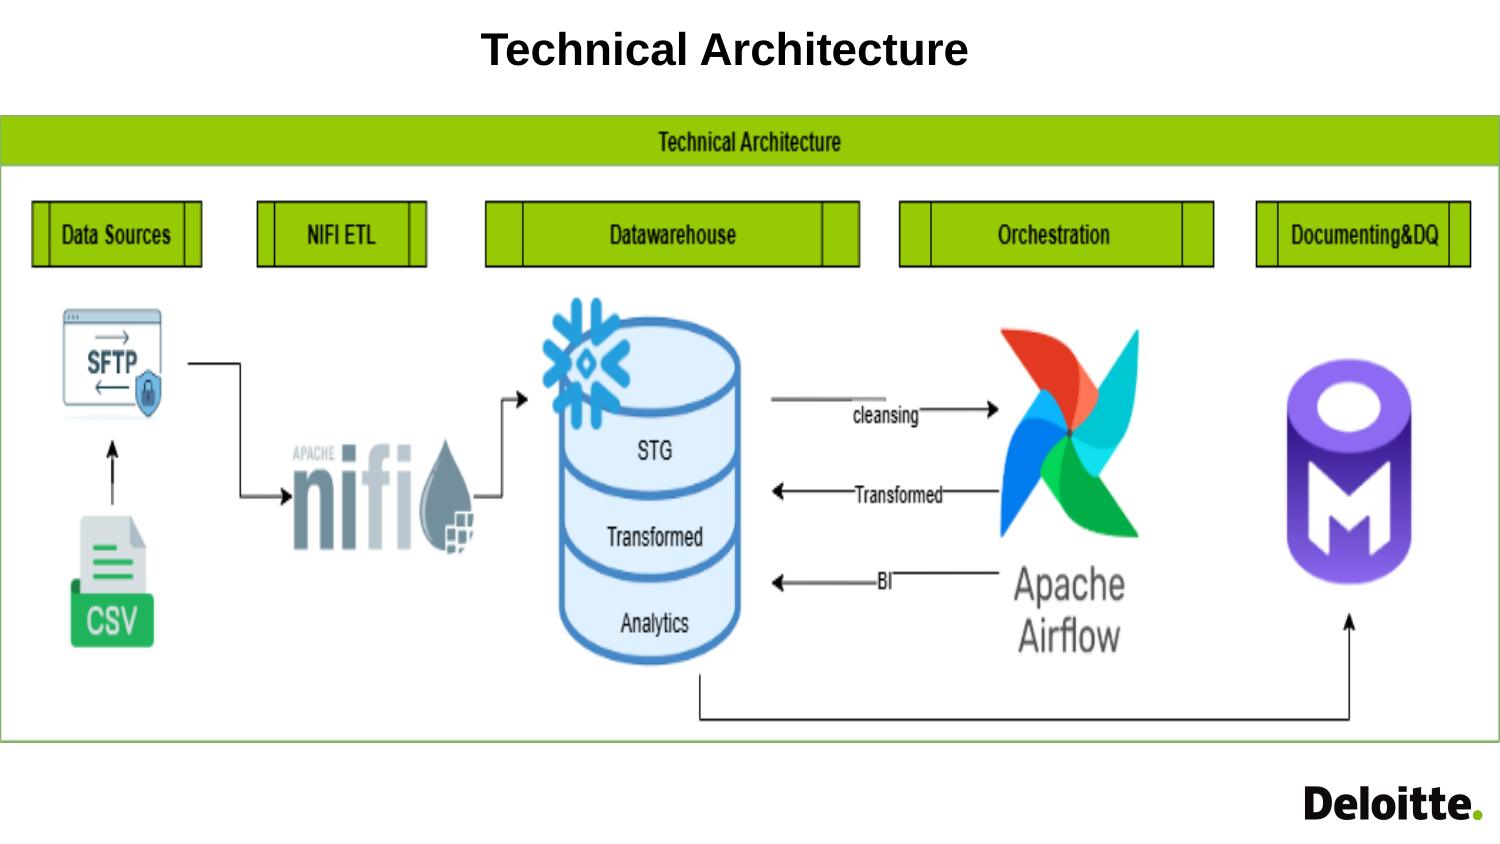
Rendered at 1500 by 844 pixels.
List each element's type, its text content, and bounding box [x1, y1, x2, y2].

picture [1301, 780, 1487, 827]
text_box Technical Architecture [299, 19, 1164, 114]
picture [0, 115, 1500, 743]
